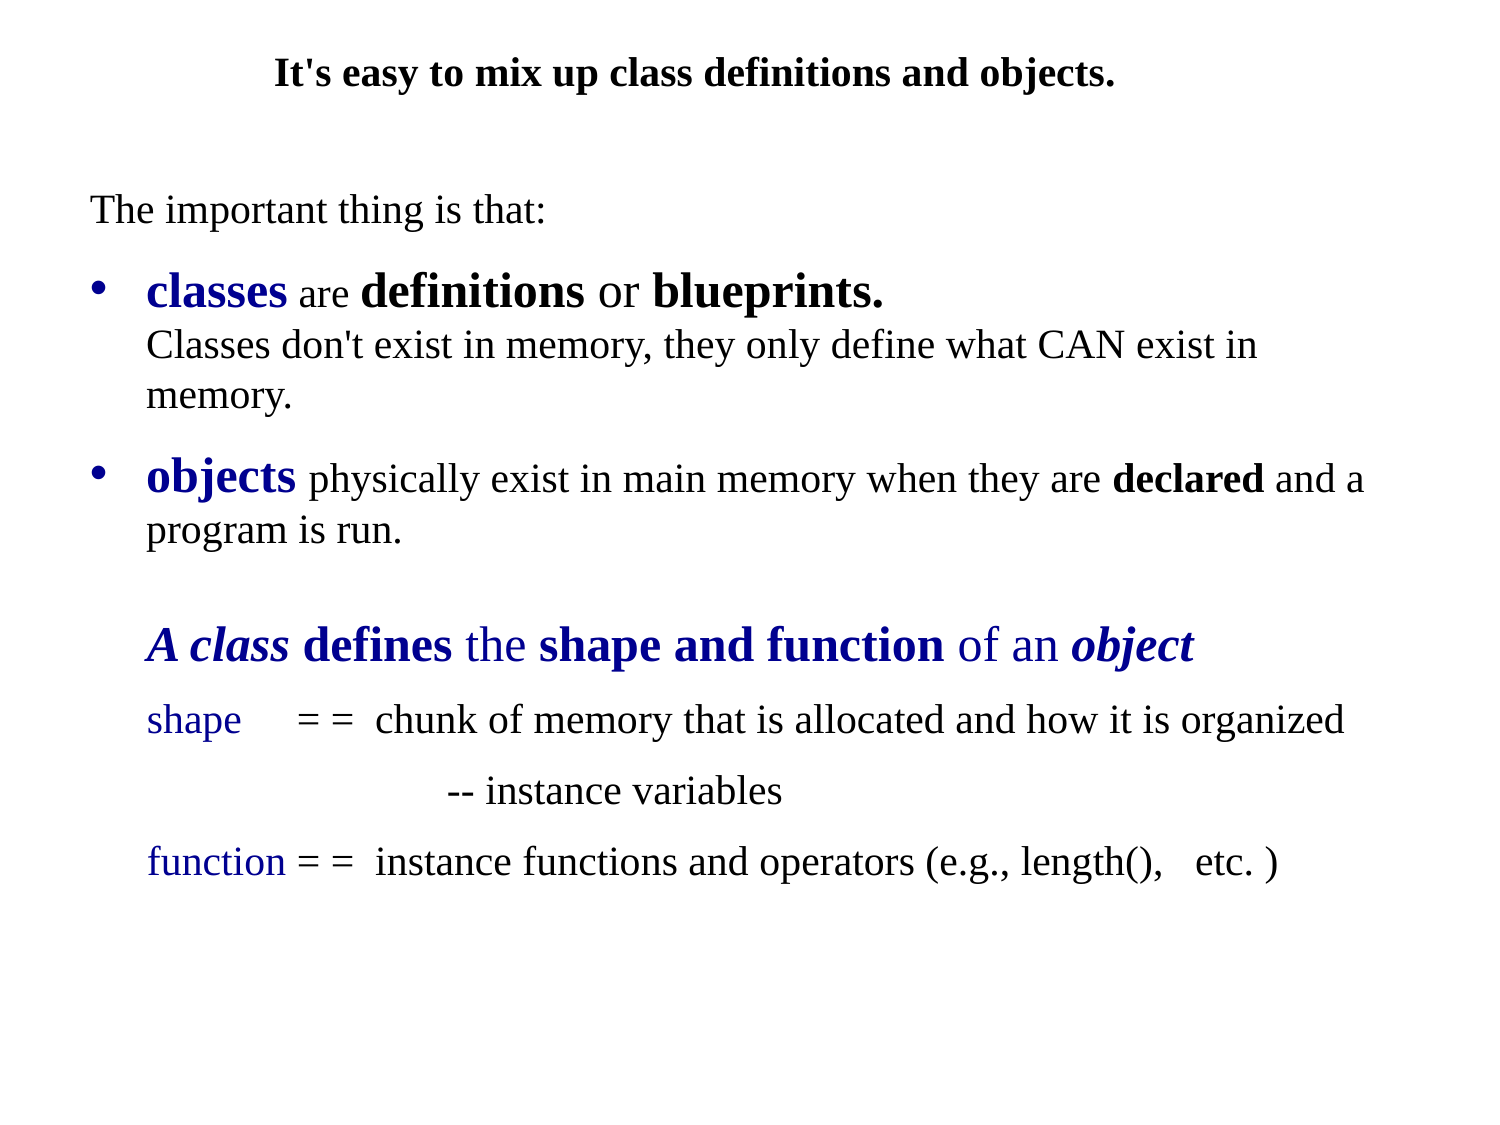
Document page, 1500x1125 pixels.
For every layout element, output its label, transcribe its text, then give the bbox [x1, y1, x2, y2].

text_box It's easy to mix up class definitions and objects. [258, 37, 1459, 103]
text_box A class defines the shape and function of an object shape = = chunk of memory that is allocated and how it is organized -- instance variables function = = instance functions and operators (e.g., length(), etc. ) [0, 603, 1408, 892]
text_box The important thing is that: classes are definitions or blueprints. Classes don't exist in memory, they only define what CAN exist in memory. objects physically exist in main memory when they are declared and a program is run. [74, 174, 1413, 631]
